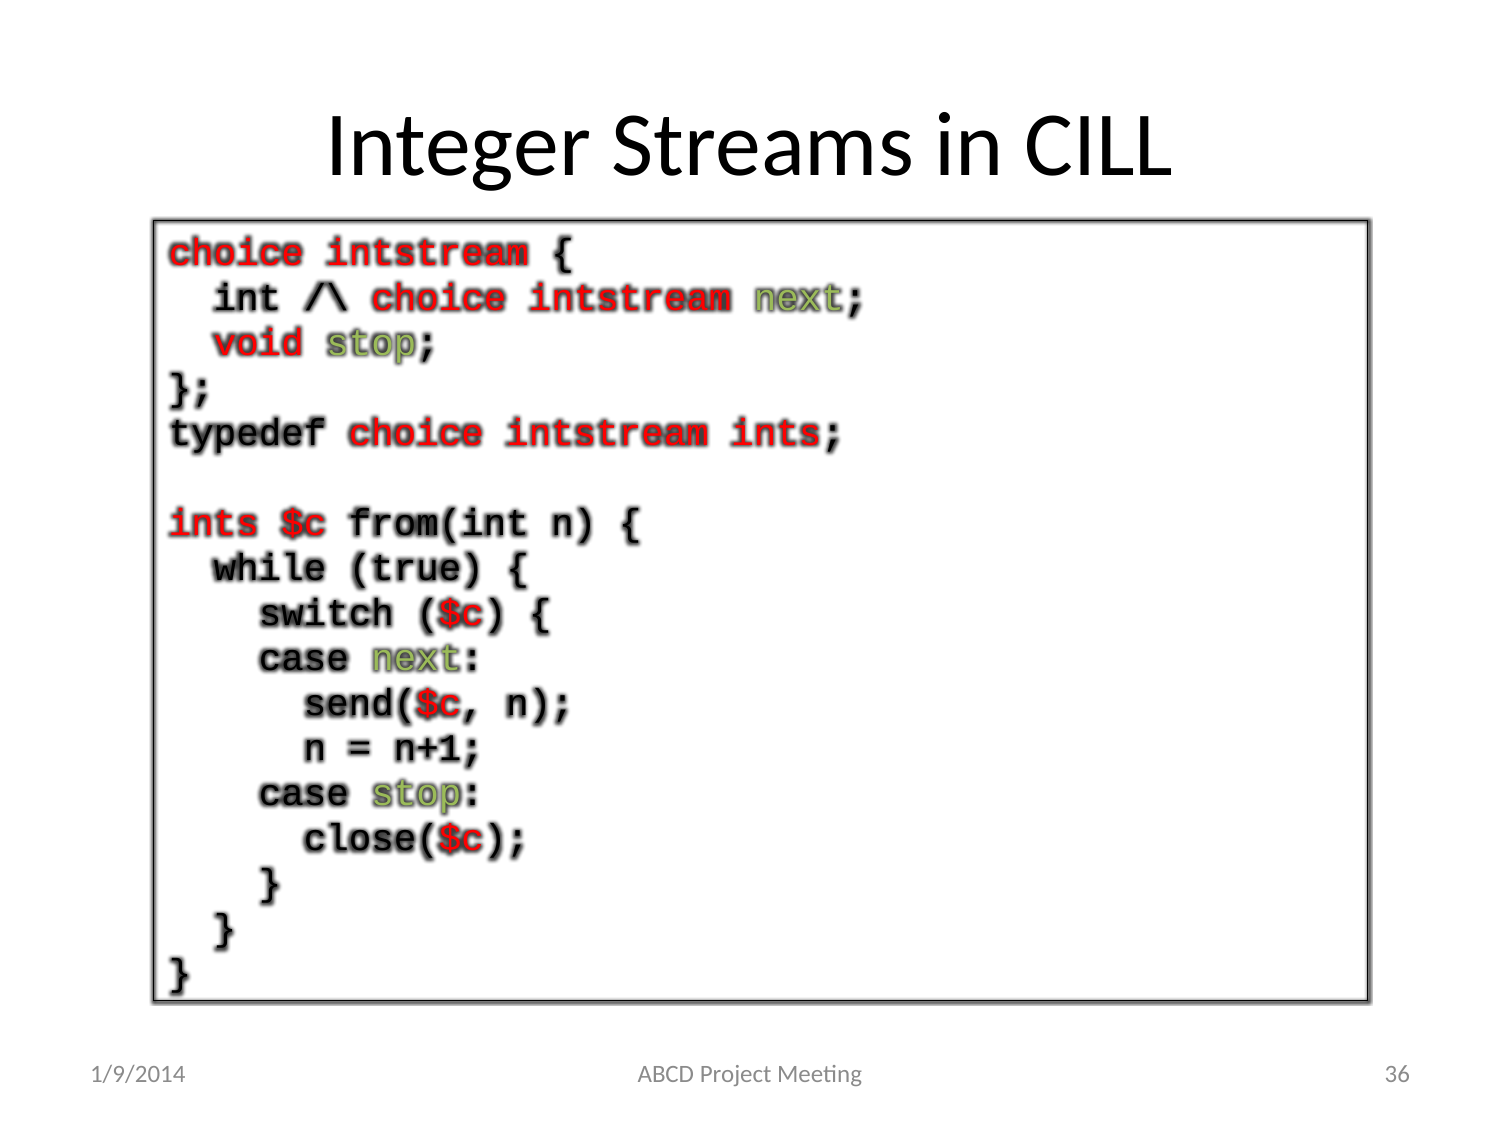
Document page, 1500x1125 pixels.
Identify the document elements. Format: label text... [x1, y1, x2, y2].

footer ABCD Project Meeting [512, 1042, 988, 1103]
text_box choice intstream { int /\ choice intstream next; void stop; }; typedef choice intstream ints; ints $c from(int n) { while (true) { switch ($c) { case next: send($c, n); n = n+1; case stop: close($c); } } } [153, 220, 1368, 1001]
slide_number 36 [1074, 1042, 1425, 1103]
title Integer Streams in CILL [75, 45, 1425, 233]
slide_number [75, 1042, 425, 1103]
